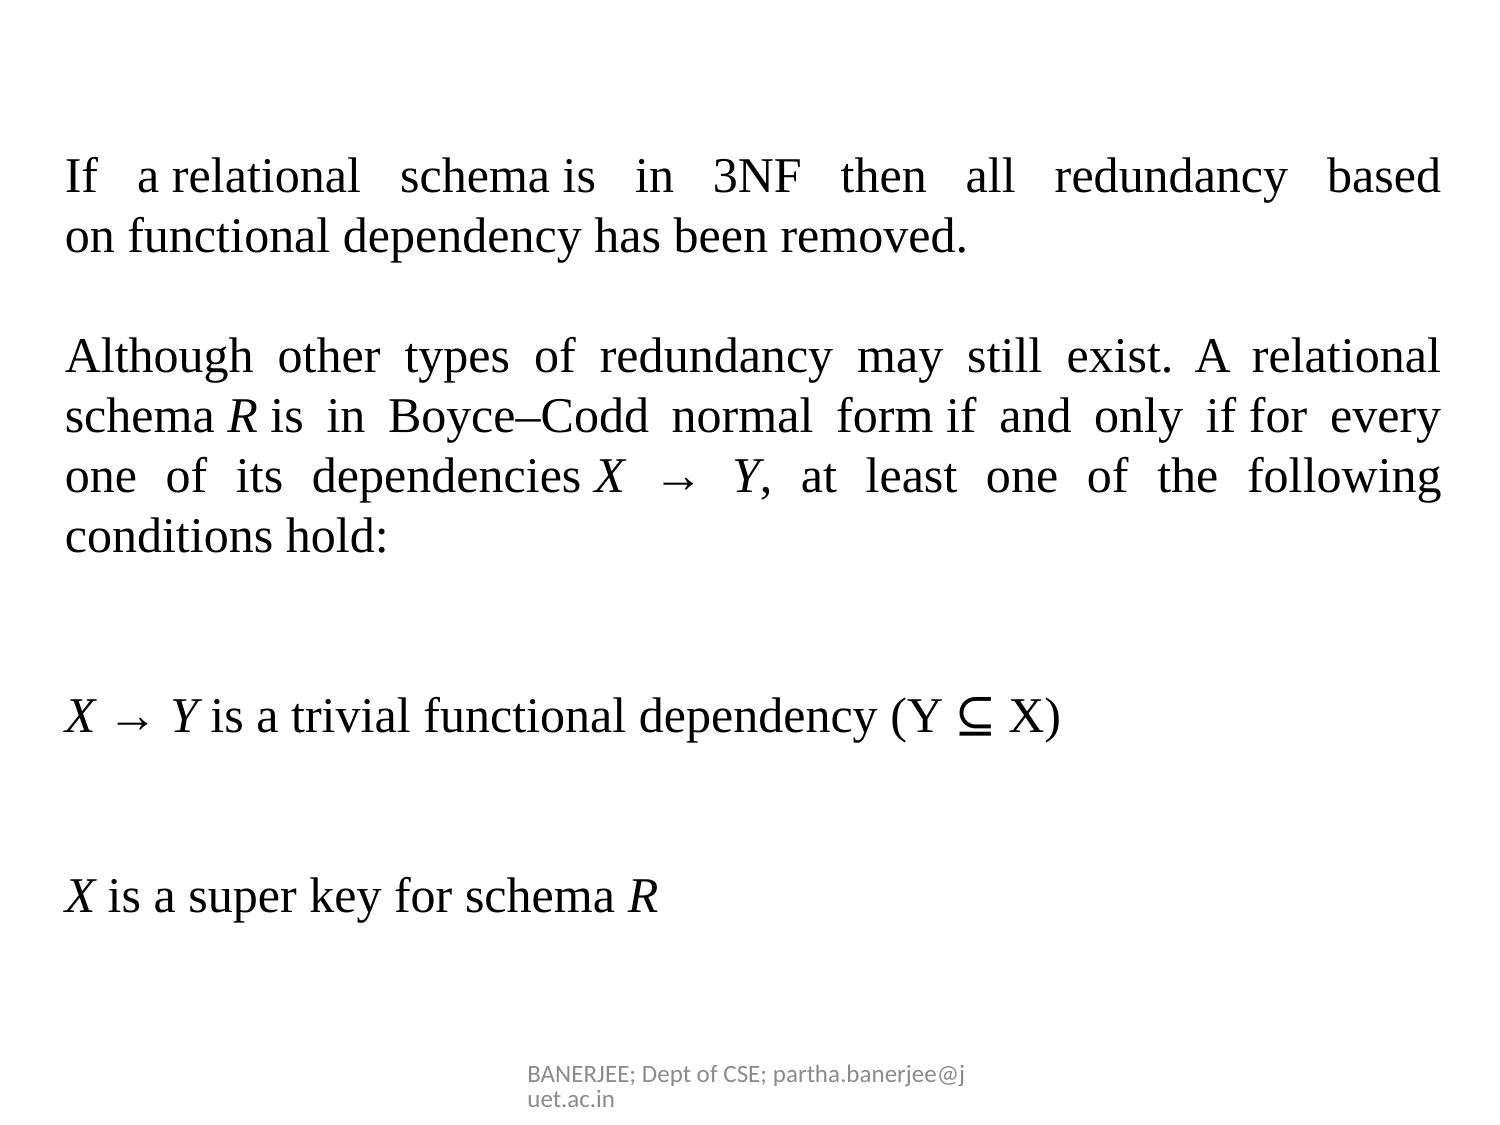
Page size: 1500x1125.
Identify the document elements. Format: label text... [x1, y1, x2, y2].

footer BANERJEE; Dept of CSE; partha.banerjee@juet.ac.in [512, 1042, 988, 1103]
text_box If a relational schema is in 3NF then all redundancy based on functional dependency has been removed. Although other types of redundancy may still exist. A relational schema R is in Boyce–Codd normal form if and only if for every one of its dependencies X → Y, at least one of the following conditions hold: X → Y is a trivial functional dependency (Y ⊆ X) X is a super key for schema R [49, 135, 1457, 931]
